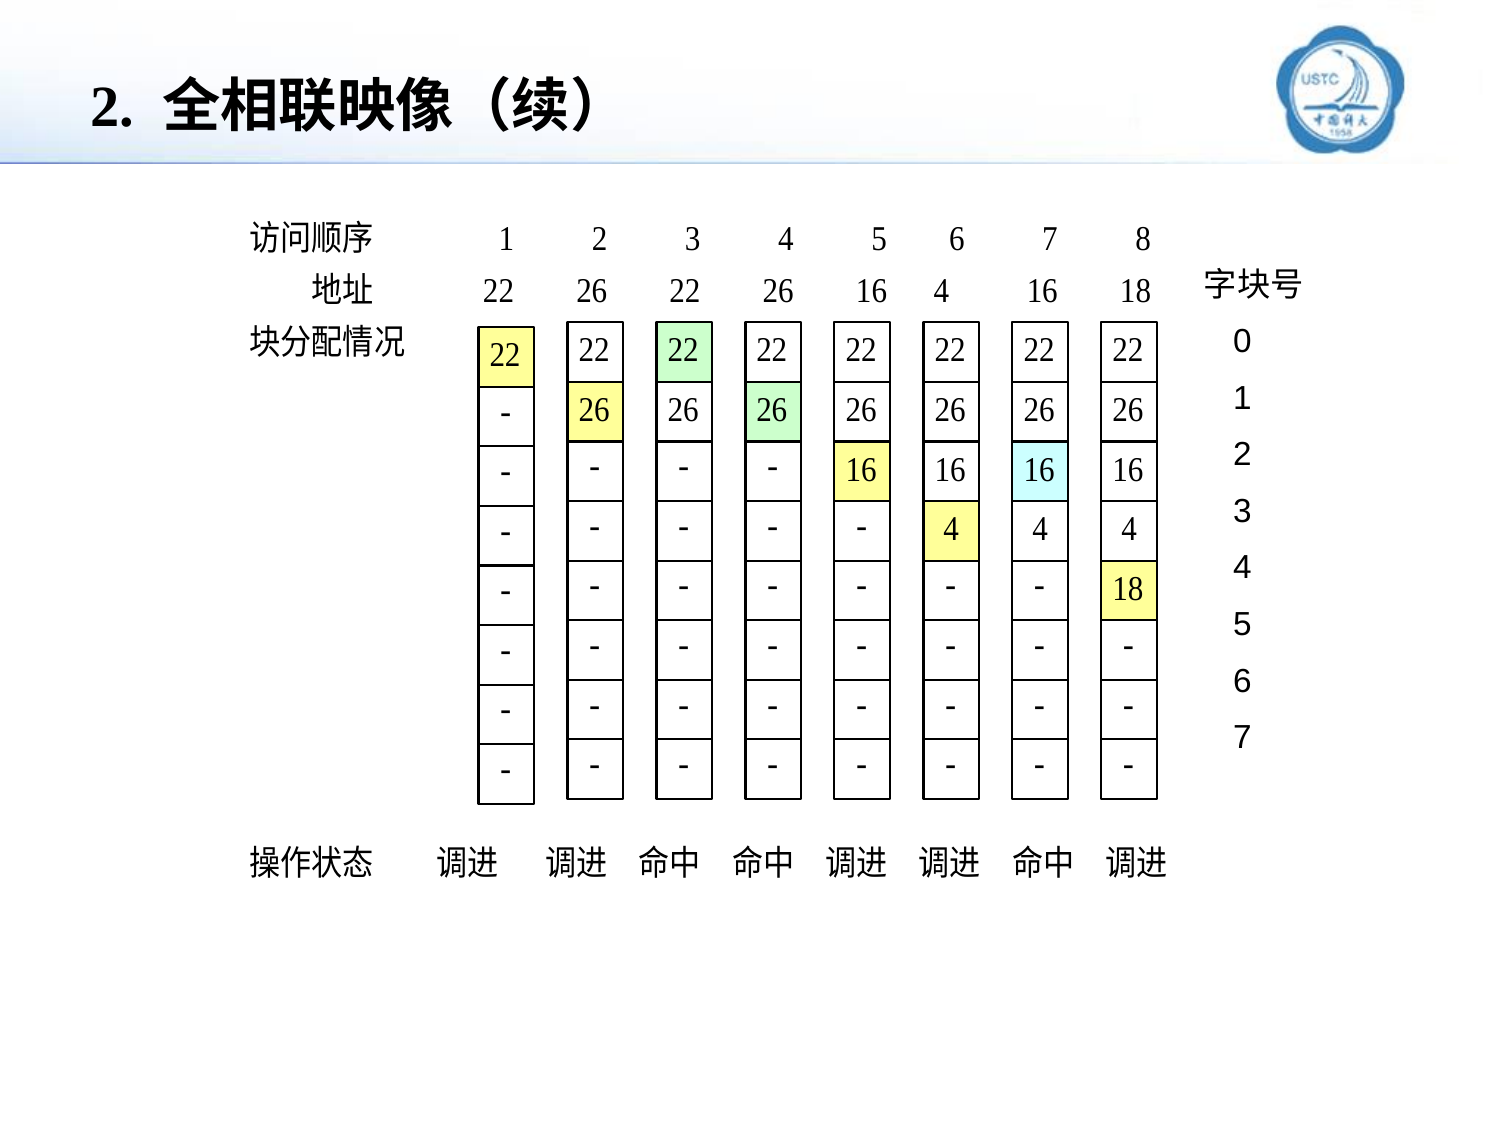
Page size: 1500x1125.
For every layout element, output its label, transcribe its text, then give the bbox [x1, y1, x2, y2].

text_box 字块号 0 1 2 3 4 5 6 7 [1251, 255, 1319, 763]
picture [0, 0, 1500, 164]
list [249, 207, 1251, 1005]
title 2. 全相联映像（续） [75, 45, 1425, 161]
